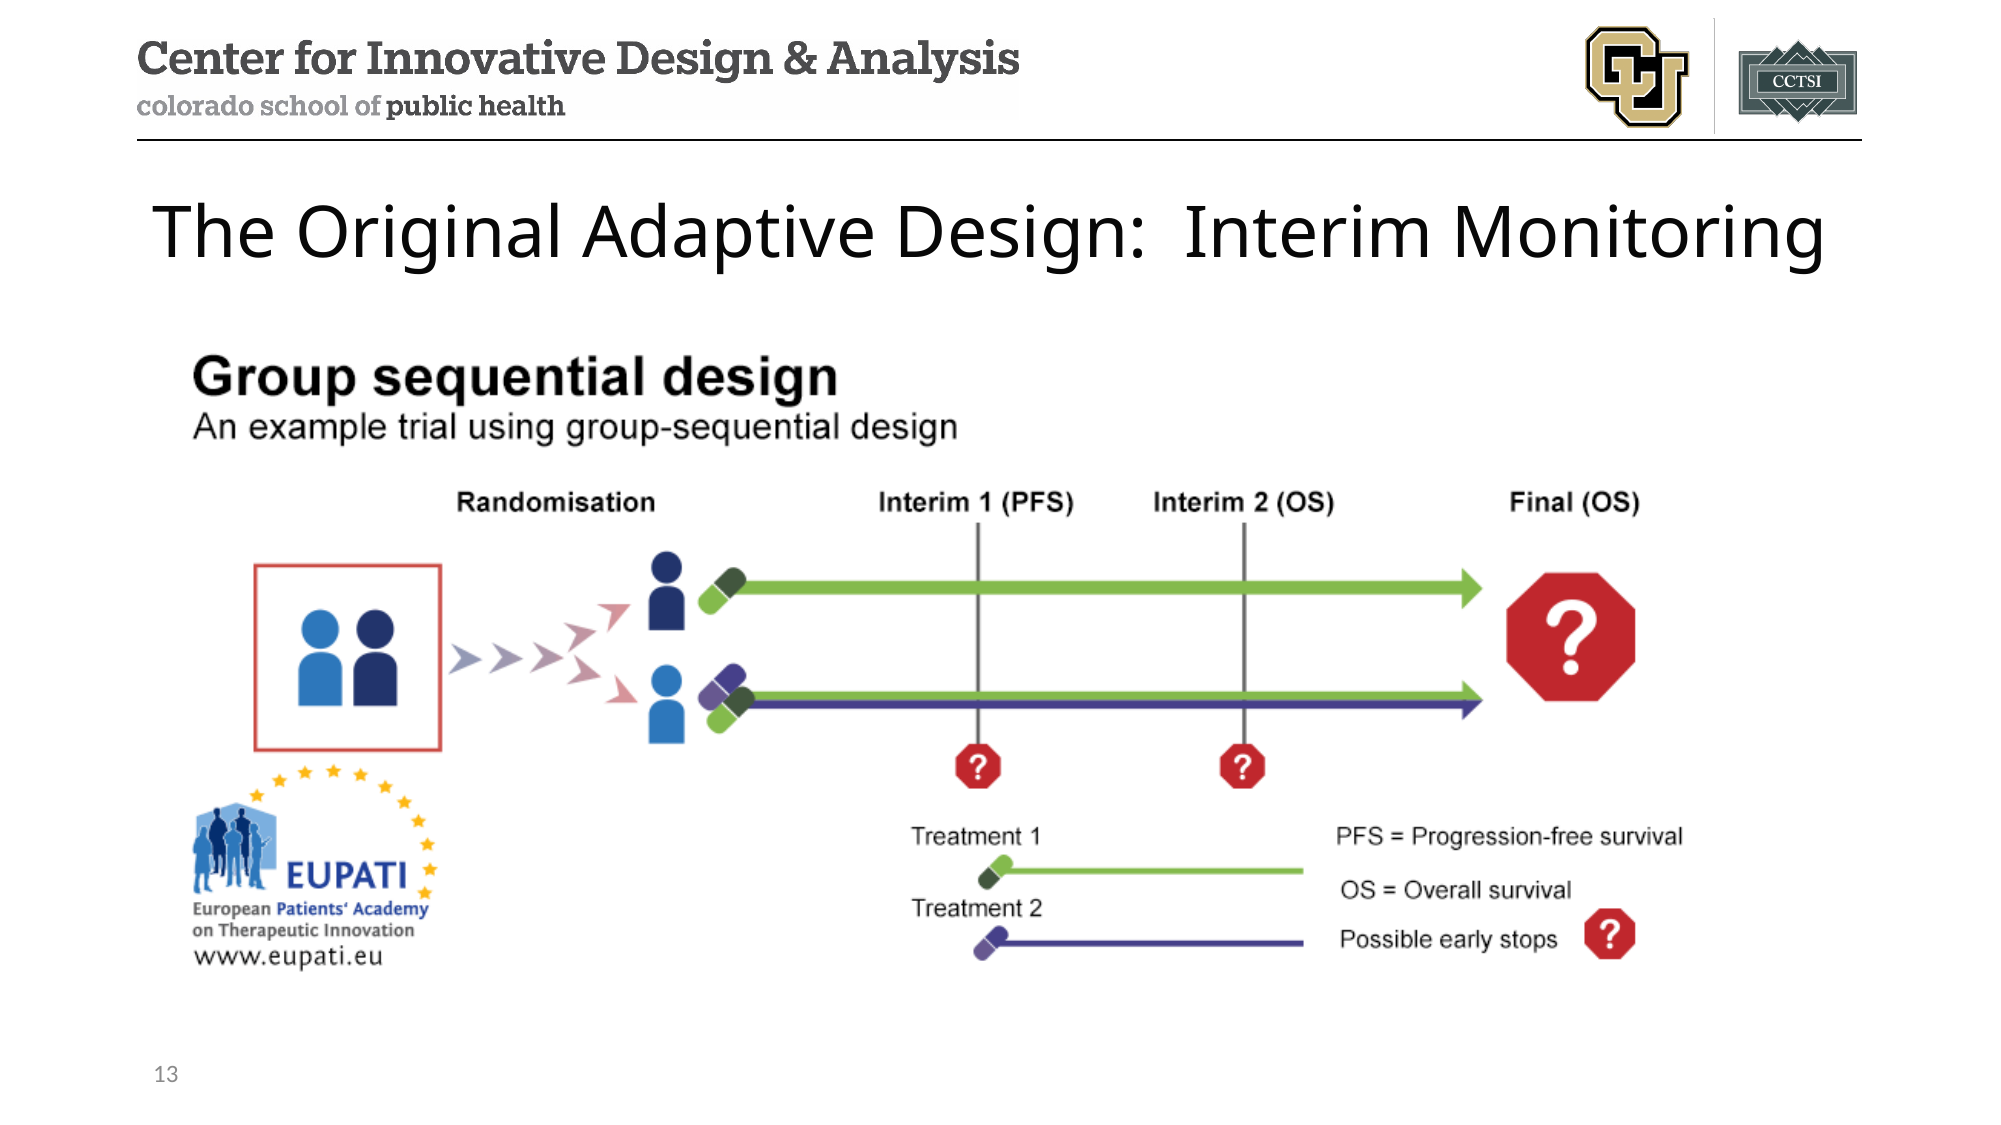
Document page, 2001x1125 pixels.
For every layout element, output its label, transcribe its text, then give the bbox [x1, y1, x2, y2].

slide_number 13 [138, 1042, 589, 1103]
picture [137, 39, 1019, 120]
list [153, 317, 1727, 985]
title The Original Adaptive Design: Interim Monitoring [137, 150, 1863, 318]
picture [1584, 17, 1857, 134]
